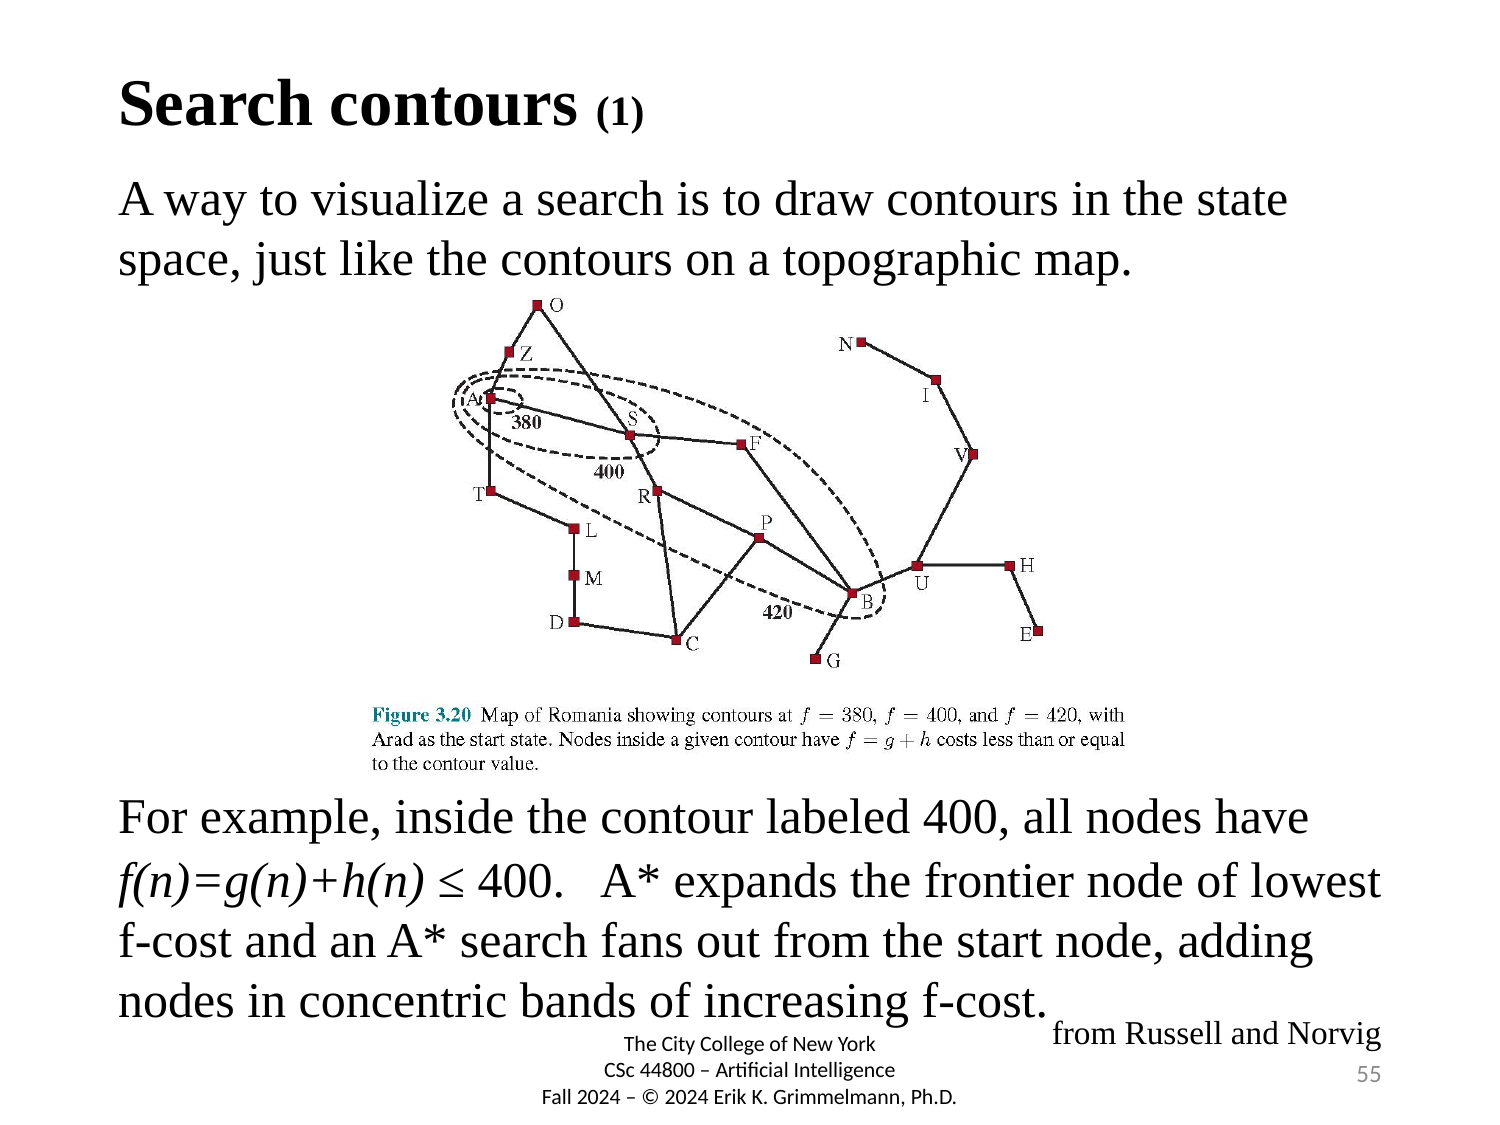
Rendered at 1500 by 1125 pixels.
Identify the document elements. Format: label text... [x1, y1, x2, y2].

picture [362, 287, 1138, 775]
list A way to visualize a search is to draw contours in the state space, just like the contours on a topographic map. For example, inside the contour labeled 400, all nodes have f(n)=g(n)+h(n) ≤ 400. A* expands the frontier node of lowest f-cost and an A* search fans out from the start node, adding nodes in concentric bands of increasing f-cost. [103, 158, 1397, 988]
slide_number 55 [1059, 1059, 1397, 1103]
title Search contours (1) [103, 59, 1397, 148]
text_box from Russell and Norvig [988, 1003, 1397, 1059]
